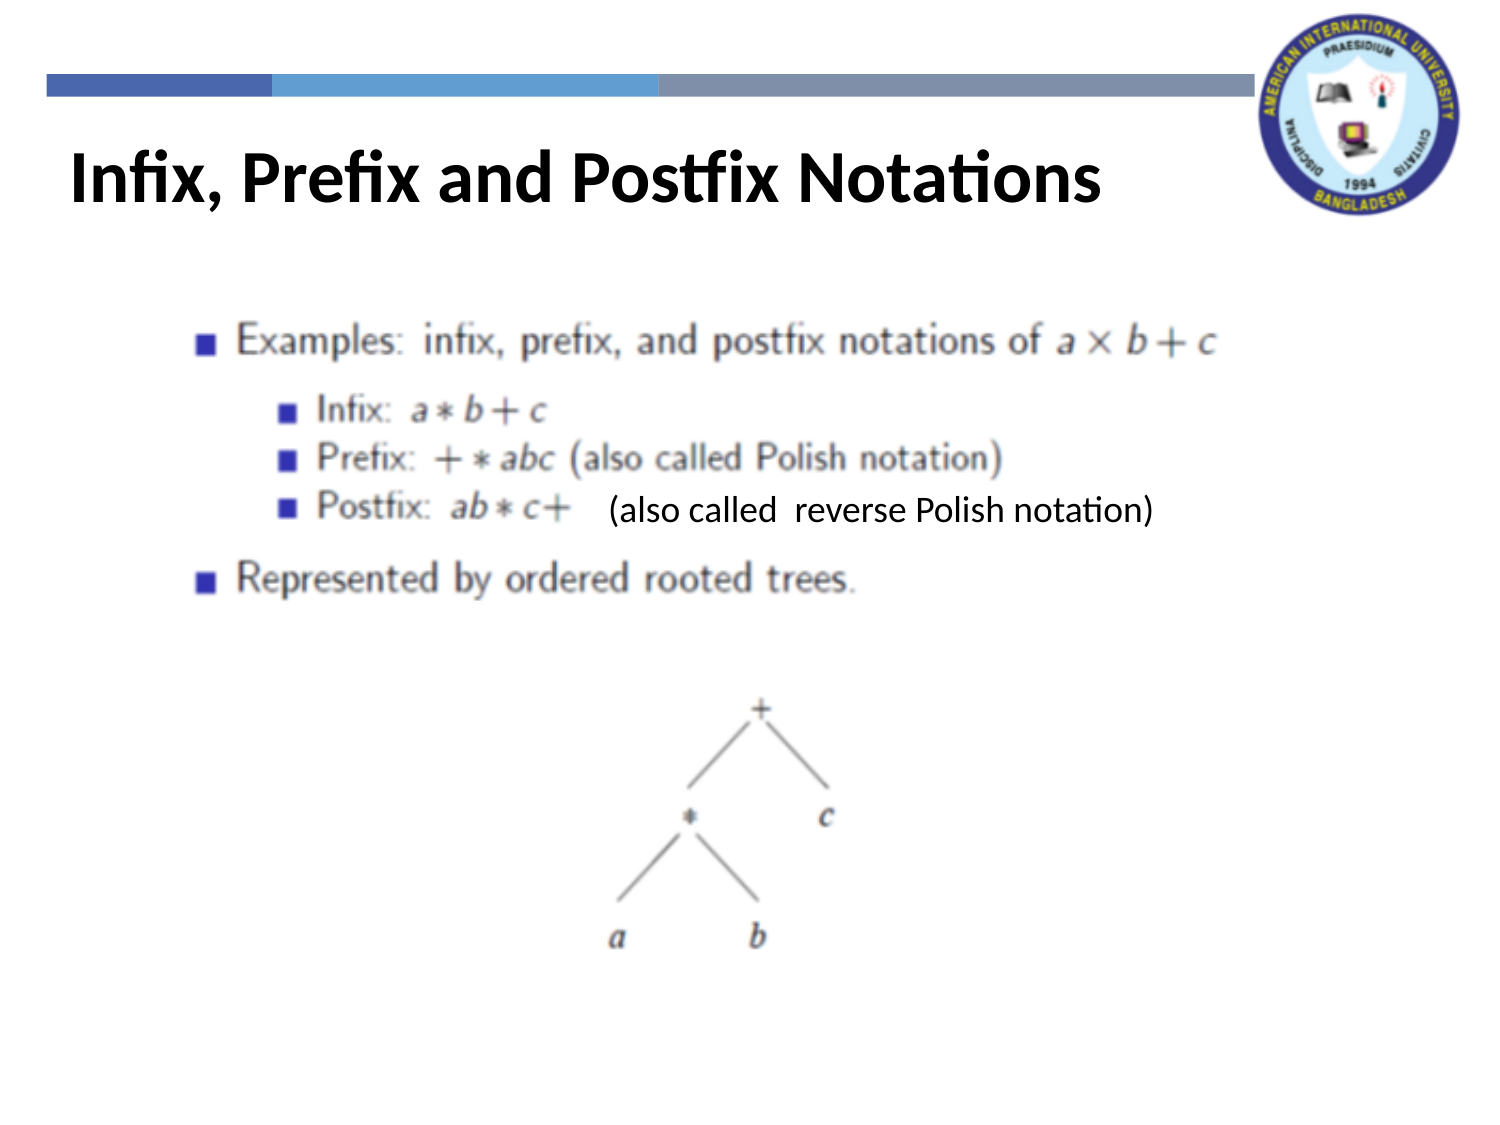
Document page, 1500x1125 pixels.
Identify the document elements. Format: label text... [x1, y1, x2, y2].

picture [163, 273, 1229, 973]
picture [1254, 9, 1465, 221]
text_box Infix, Prefix and Postfix Notations [55, 119, 1129, 201]
